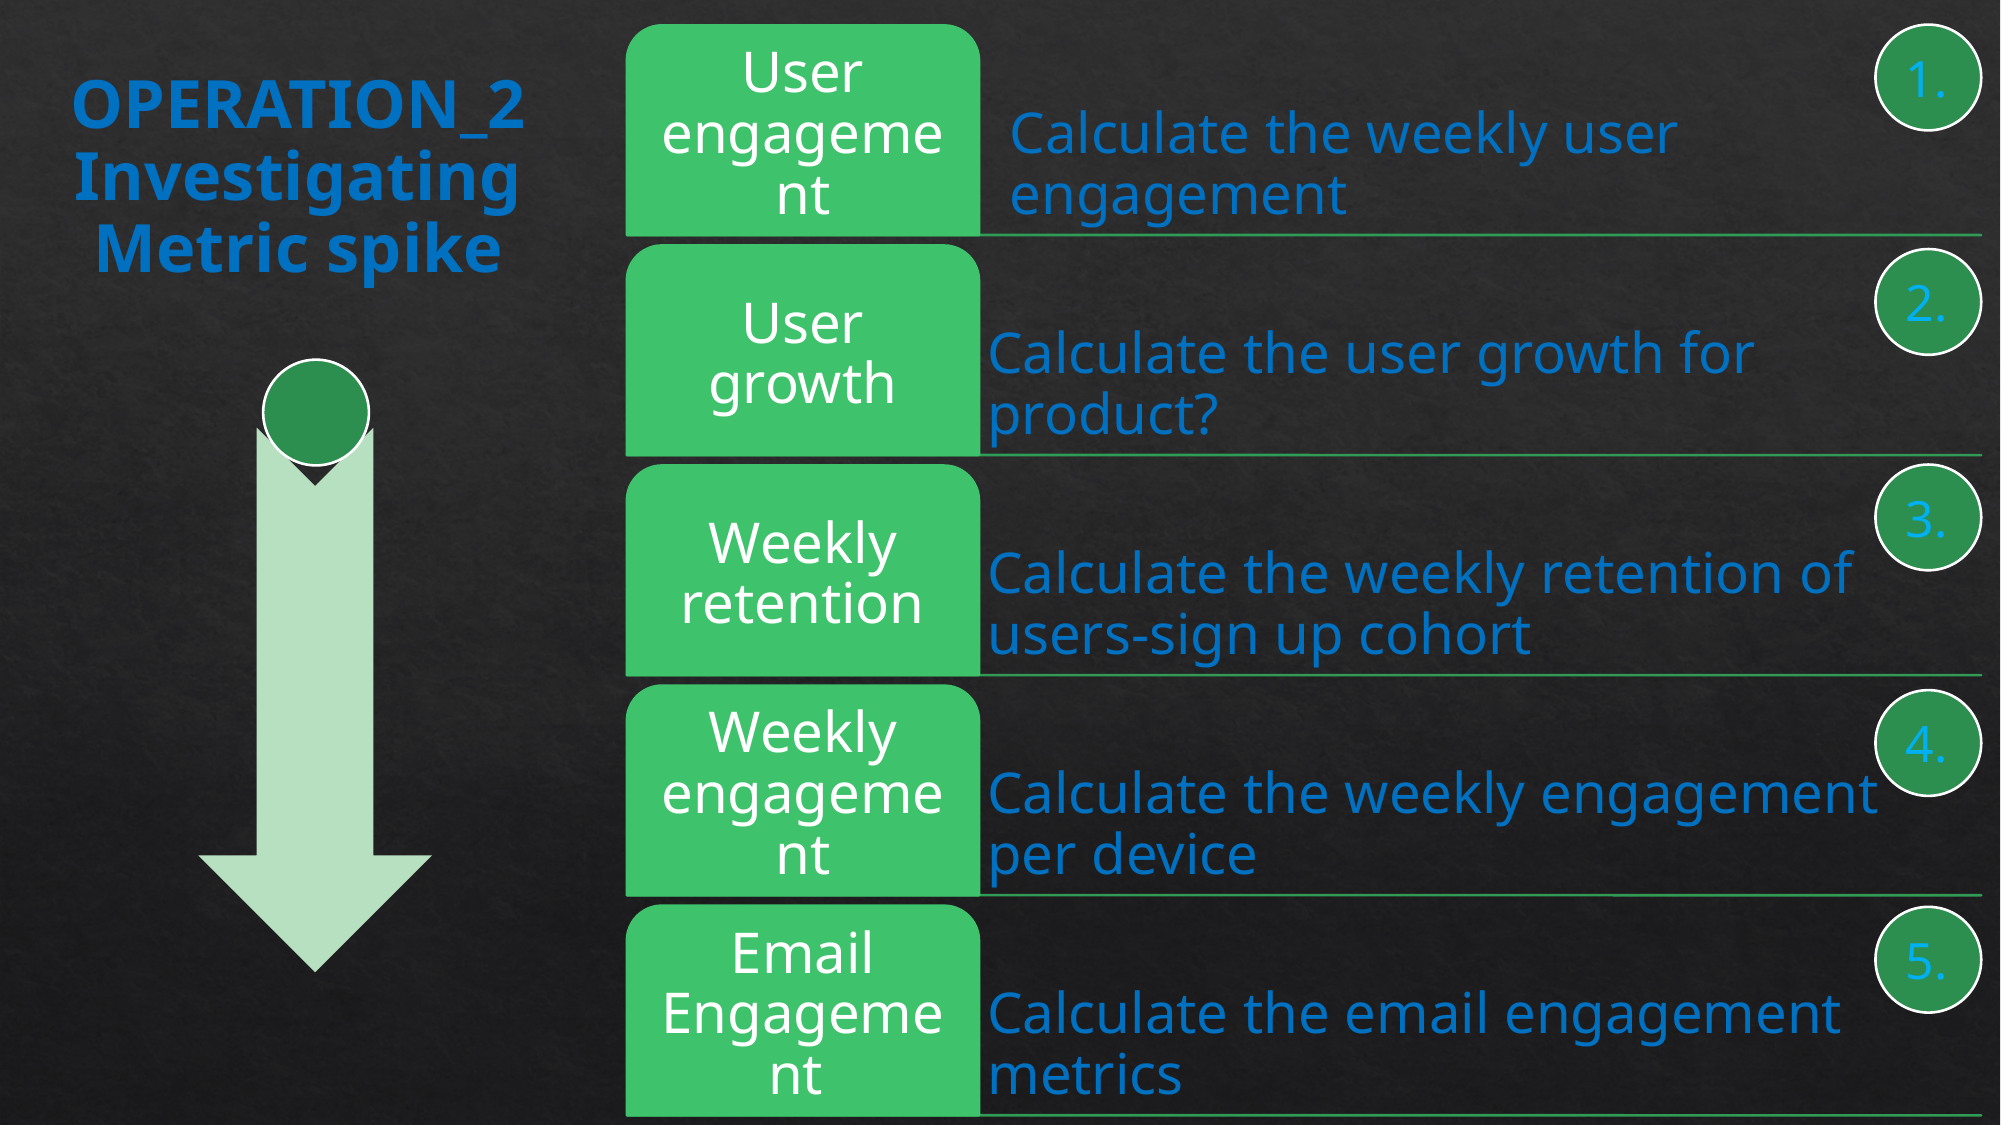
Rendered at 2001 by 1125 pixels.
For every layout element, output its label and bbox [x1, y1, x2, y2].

text_box [626, 24, 1982, 1117]
text_box [0, 33, 628, 1092]
